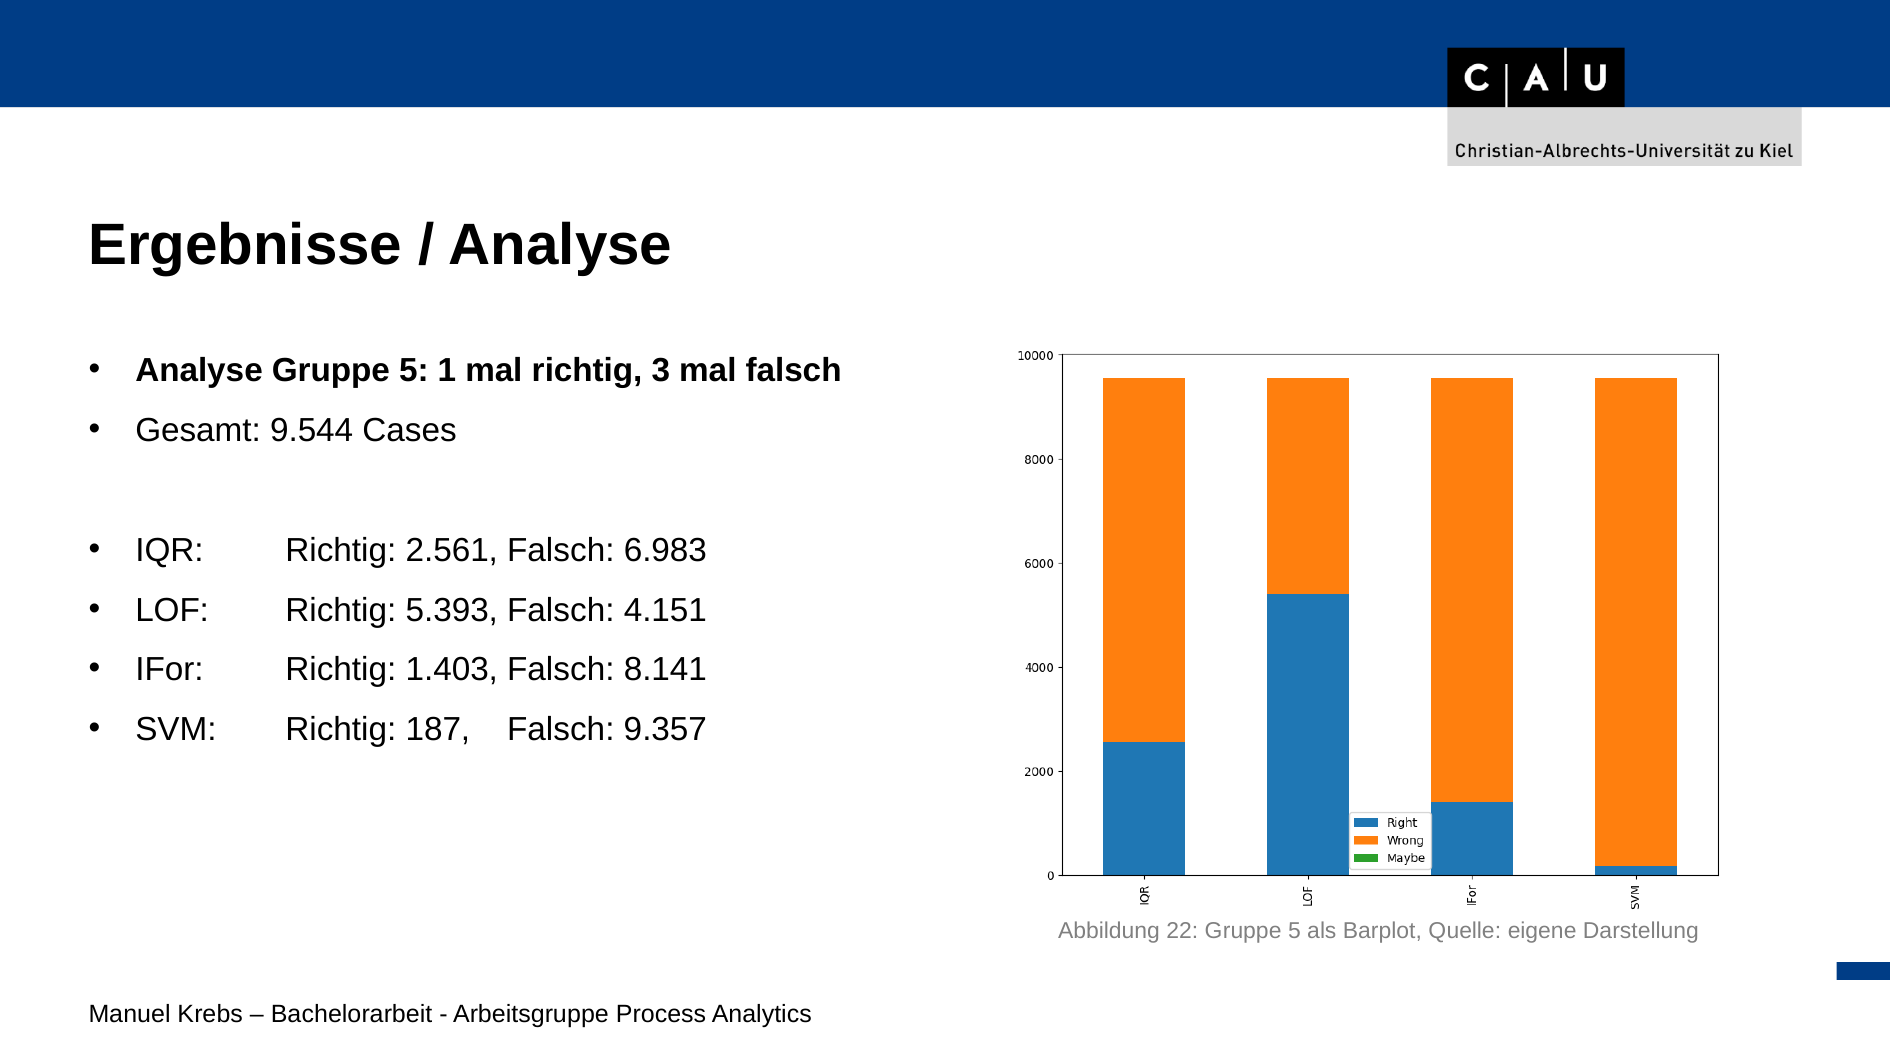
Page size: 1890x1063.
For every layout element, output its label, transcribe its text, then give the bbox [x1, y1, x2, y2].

picture [0, 0, 1890, 166]
text_box Ergebnisse / Analyse [88, 206, 1743, 313]
picture [956, 272, 1802, 949]
text_box Analyse Gruppe 5: 1 mal richtig, 3 mal falsch Gesamt: 9.544 Cases IQR: Richtig: 2.561, Falsch: 6.983 LOF: Richtig: 5.393, Falsch: 4.151 IFor: Richtig: 1.403, Falsch: 8.141 SVM: Richtig: 187, Falsch: 9.357 [88, 328, 1743, 980]
text_box Manuel Krebs – Bachelorarbeit - Arbeitsgruppe Process Analytics [88, 980, 1802, 1028]
